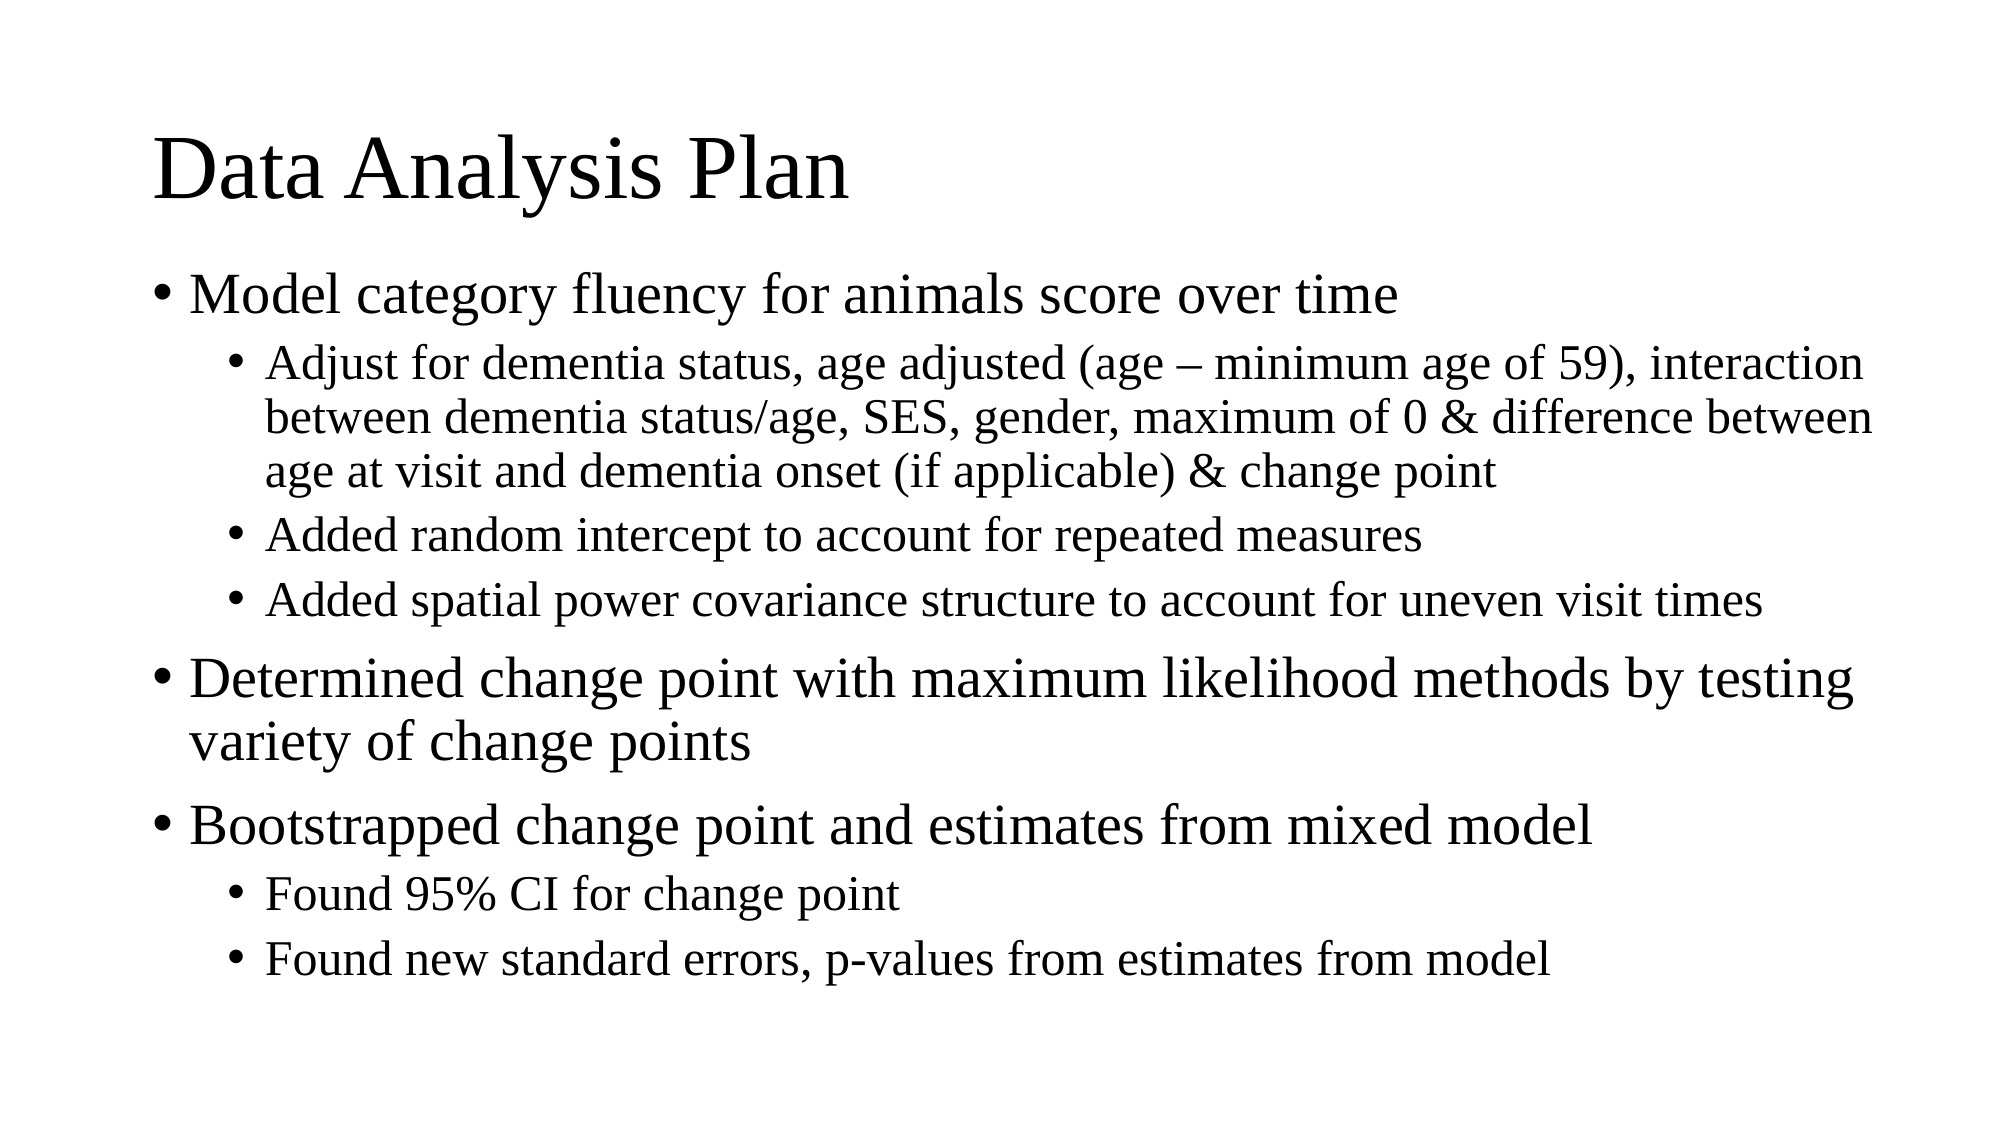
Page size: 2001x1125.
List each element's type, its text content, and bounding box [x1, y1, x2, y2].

title Data Analysis Plan [137, 59, 1863, 255]
list Model category fluency for animals score over time Adjust for dementia status, age adjusted (age – minimum age of 59), interaction between dementia status/age, SES, gender, maximum of 0 & difference between age at visit and dementia onset (if applicable) & change point Added random intercept to account for repeated measures Added spatial power covariance structure to account for uneven visit times Determined change point with maximum likelihood methods by testing variety of change points Bootstrapped change point and estimates from mixed model Found 95% CI for change point Found new standard errors, p-values from estimates from model [137, 255, 1918, 1125]
